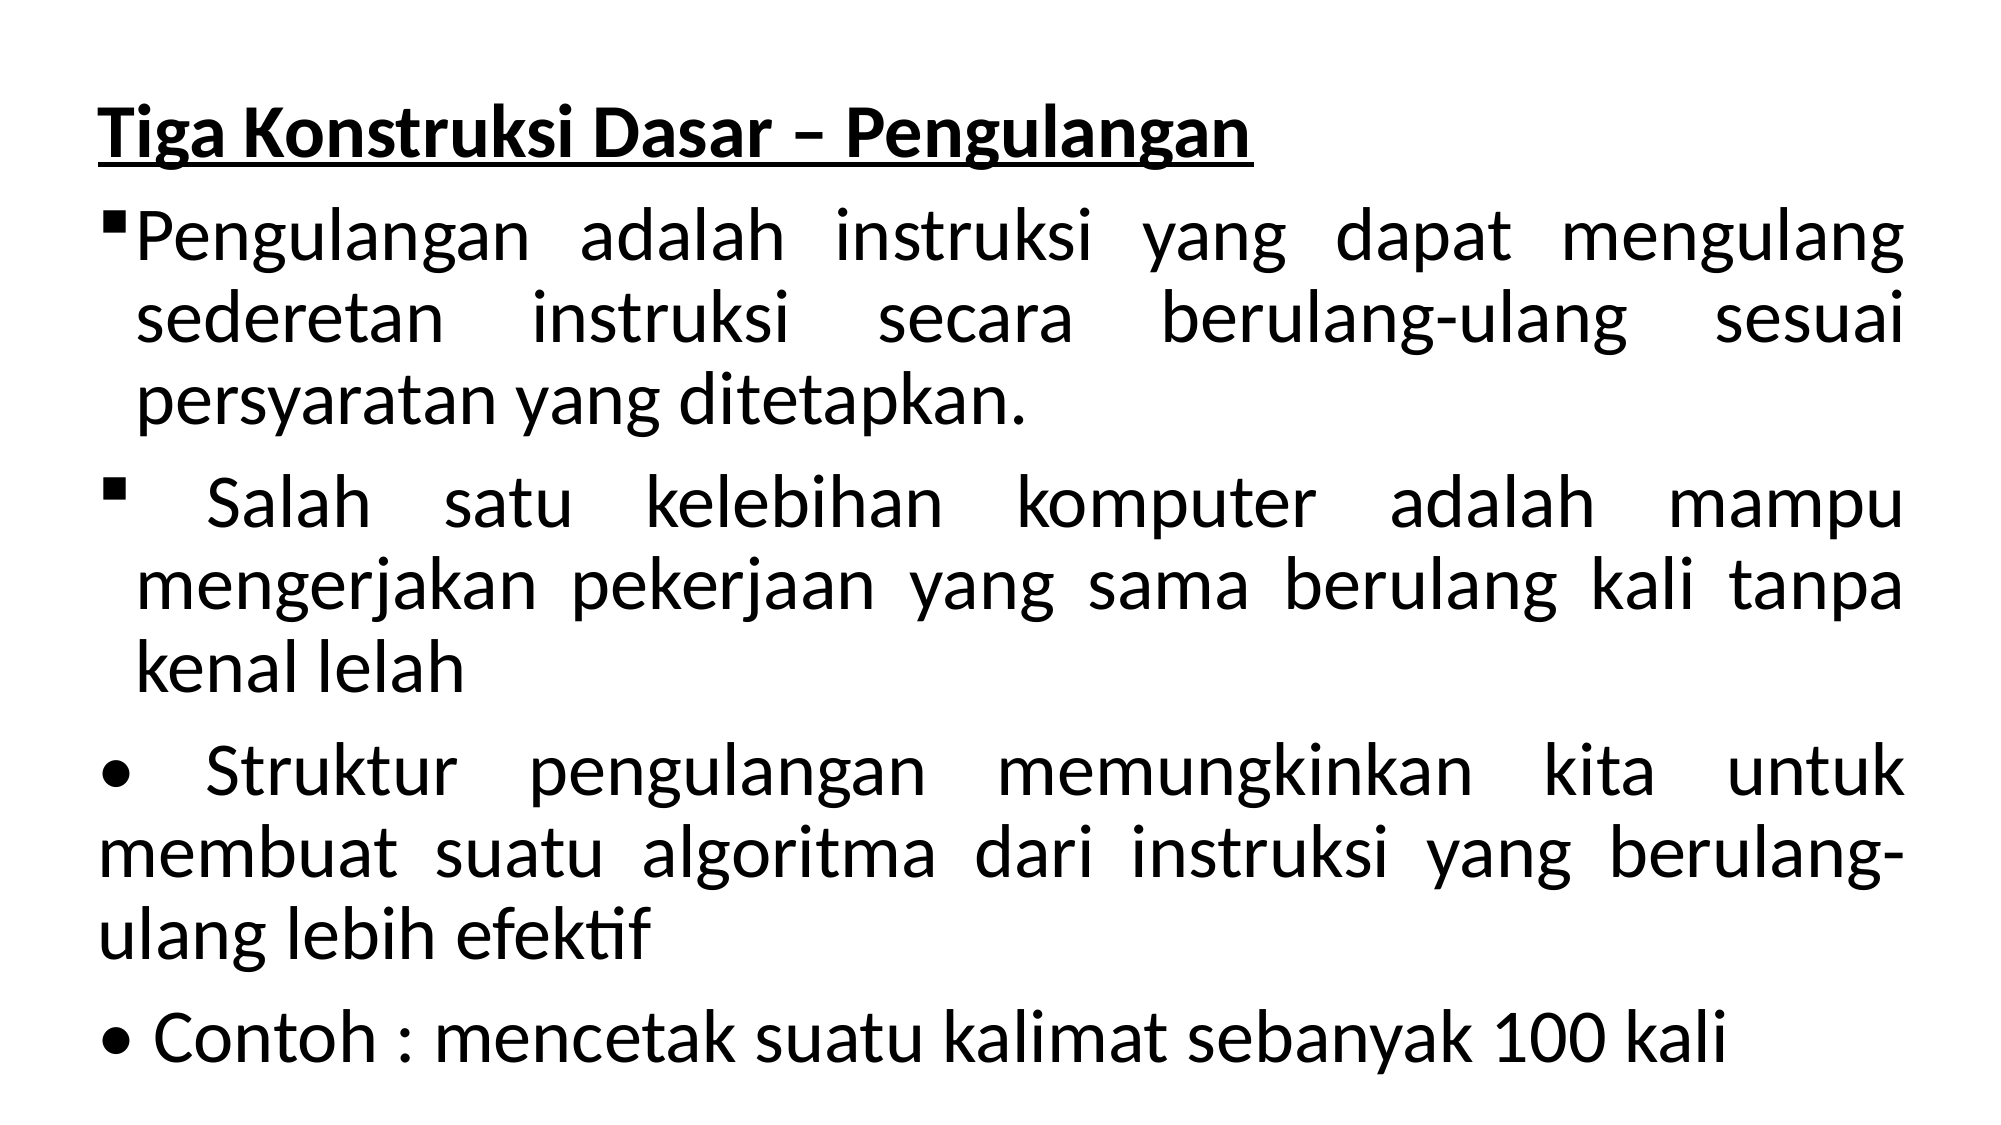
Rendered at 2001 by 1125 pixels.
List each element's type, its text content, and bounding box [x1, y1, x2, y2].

list Tiga Konstruksi Dasar – Pengulangan Pengulangan adalah instruksi yang dapat mengulang sederetan instruksi secara berulang-ulang sesuai persyaratan yang ditetapkan. Salah satu kelebihan komputer adalah mampu mengerjakan pekerjaan yang sama berulang kali tanpa kenal lelah • Struktur pengulangan memungkinkan kita untuk membuat suatu algoritma dari instruksi yang berulang-ulang lebih efektif • Contoh : mencetak suatu kalimat sebanyak 100 kali [83, 84, 1922, 1095]
